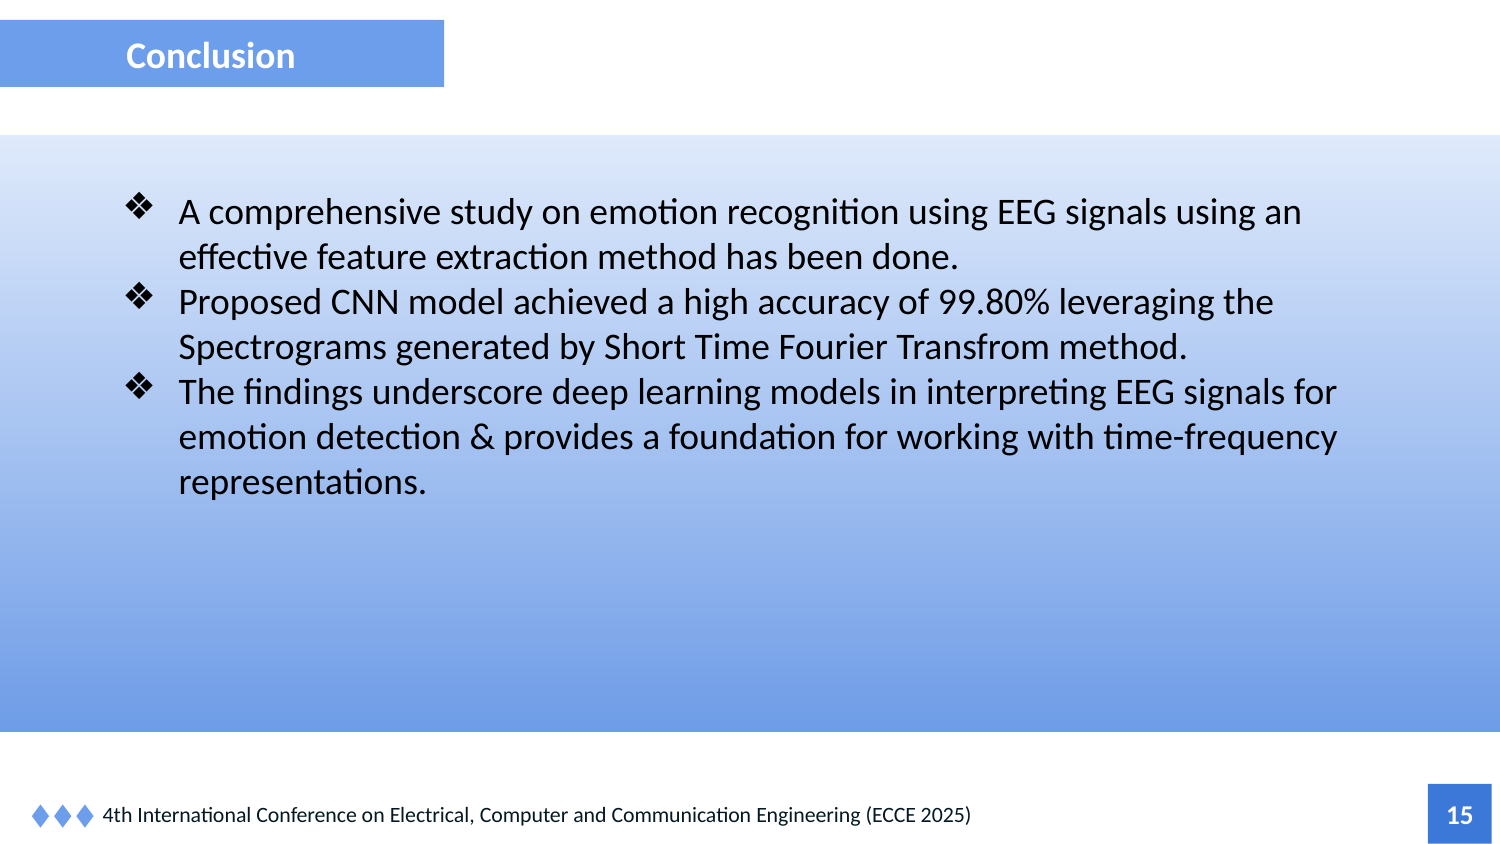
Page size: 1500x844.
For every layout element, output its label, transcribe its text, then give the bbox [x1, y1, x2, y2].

text_box 15 [1427, 783, 1492, 844]
text_box [0, 135, 1500, 732]
text_box A comprehensive study on emotion recognition using EEG signals using an effective feature extraction method has been done. Proposed CNN model achieved a high accuracy of 99.80% leveraging the Spectrograms generated by Short Time Fourier Transfrom method. The findings underscore deep learning models in interpreting EEG signals for emotion detection & provides a foundation for working with time-frequency representations. [88, 172, 1412, 703]
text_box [31, 787, 1378, 844]
text_box Conclusion [0, 19, 445, 87]
